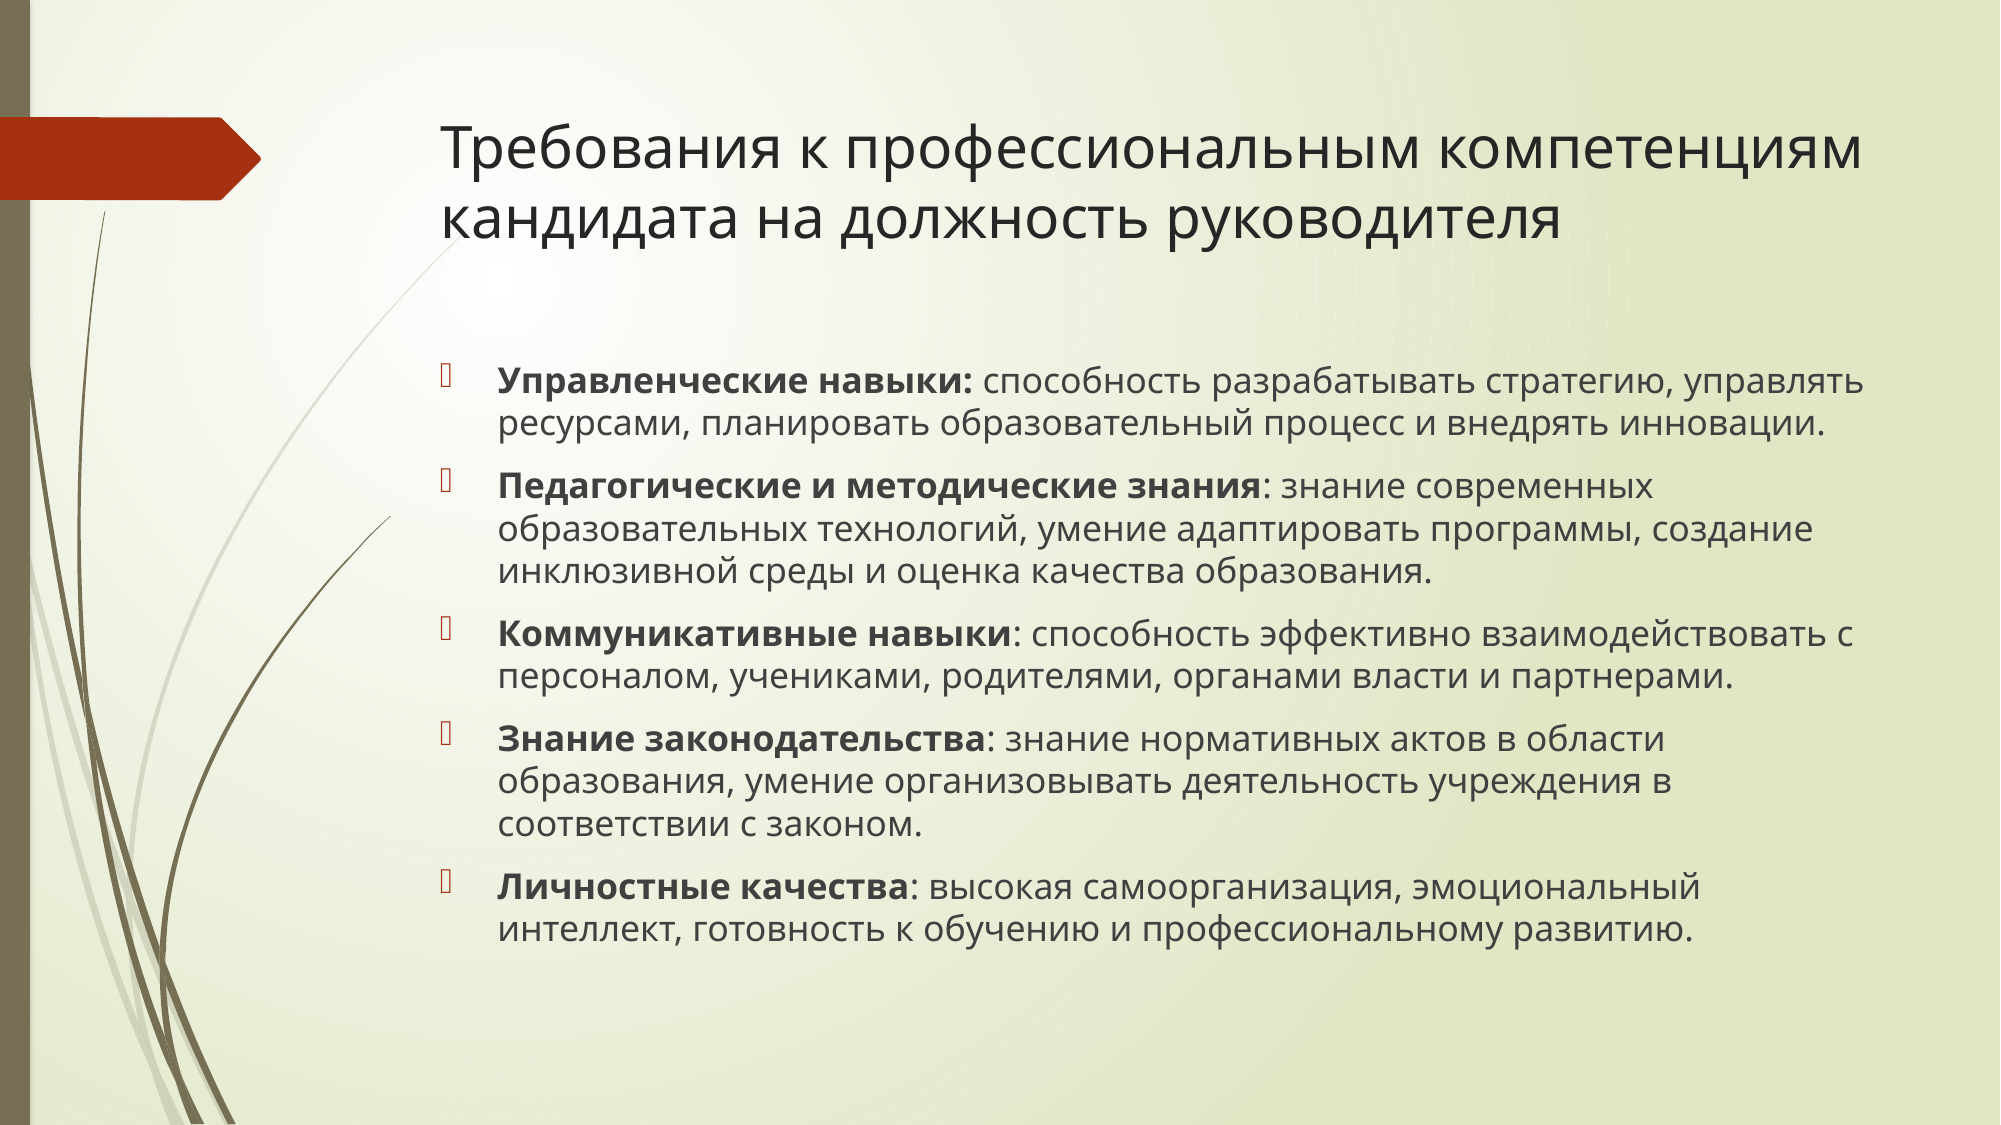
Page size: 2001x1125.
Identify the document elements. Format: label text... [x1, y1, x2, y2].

title Требования к профессиональным компетенциям кандидата на должность руководителя [425, 102, 1888, 313]
list Управленческие навыки: способность разрабатывать стратегию, управлять ресурсами, планировать образовательный процесс и внедрять инновации. Педагогические и методические знания: знание современных образовательных технологий, умение адаптировать программы, создание инклюзивной среды и оценка качества образования. Коммуникативные навыки: способность эффективно взаимодействовать с персоналом, учениками, родителями, органами власти и партнерами. Знание законодательства: знание нормативных актов в области образования, умение организовывать деятельность учреждения в соответствии с законом. Личностные качества: высокая самоорганизация, эмоциональный интеллект, готовность к обучению и профессиональному развитию. [424, 350, 1888, 970]
